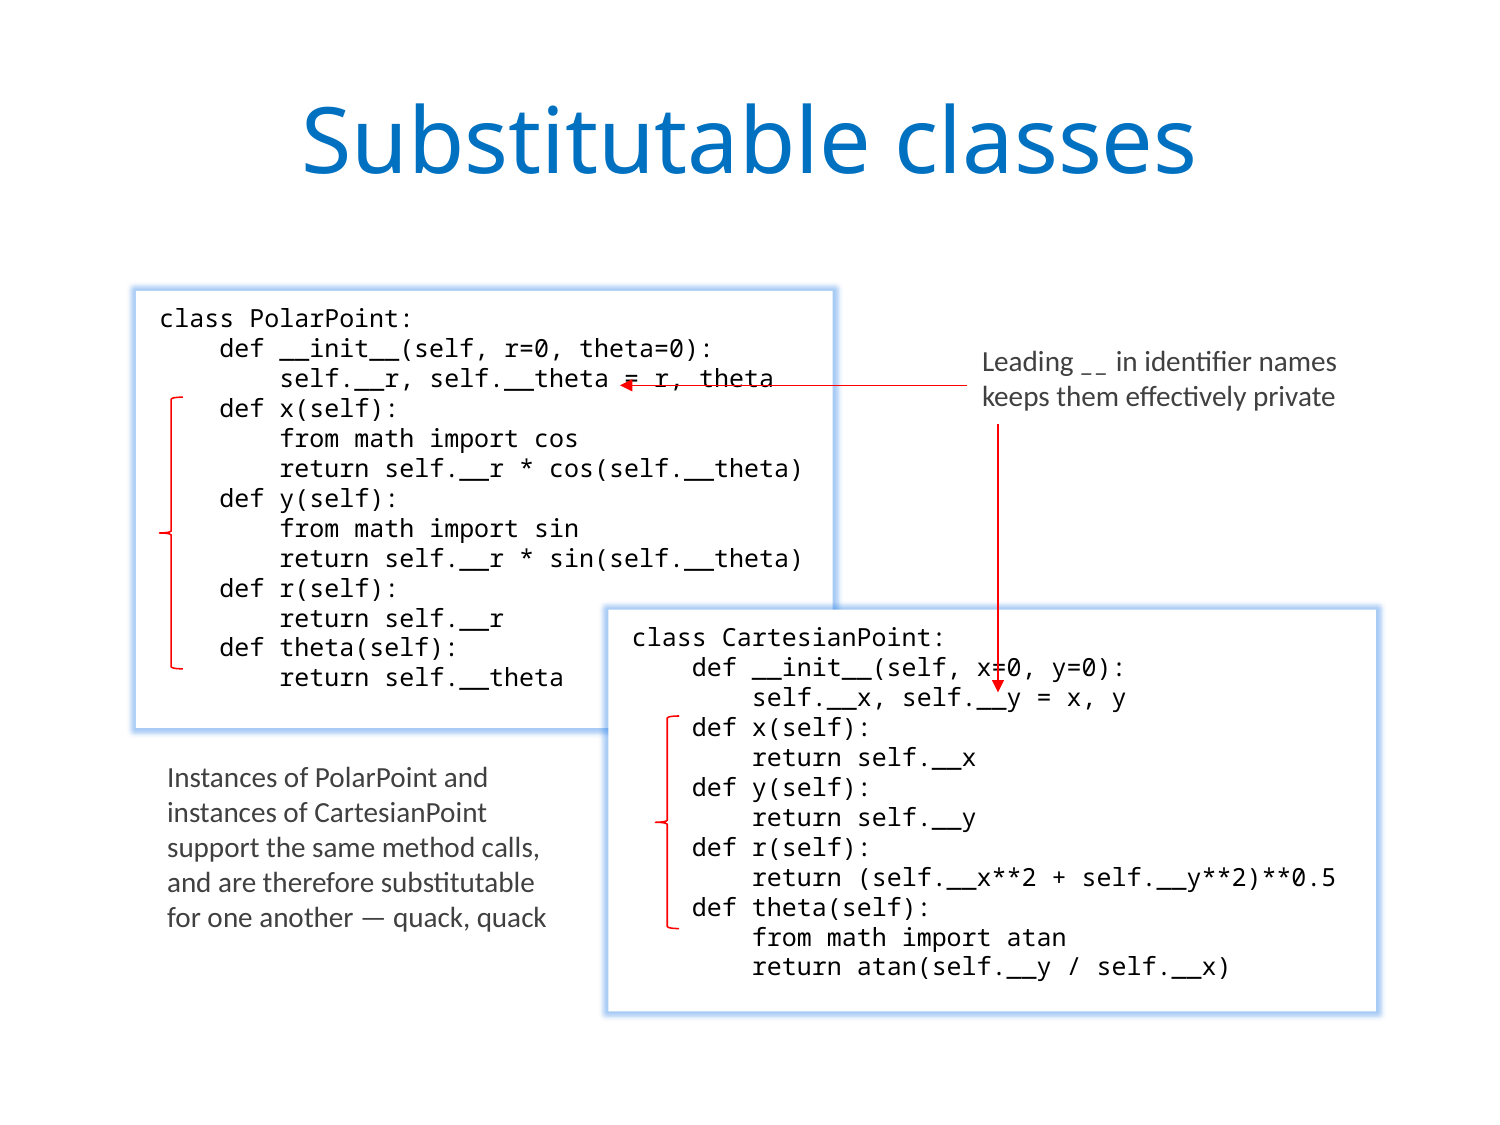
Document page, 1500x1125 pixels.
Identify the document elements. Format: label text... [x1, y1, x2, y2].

text_box [158, 396, 183, 670]
text_box class PolarPoint: def __init__(self, r=0, theta=0): self.__r, self.__theta = r, theta def x(self): from math import cos return self.__r * cos(self.__theta) def y(self): from math import sin return self.__r * sin(self.__theta) def r(self): return self.__r def theta(self): return self.__theta [135, 290, 833, 728]
text_box class CartesianPoint: def __init__(self, x=0, y=0): self.__x, self.__y = x, y def x(self): return self.__x def y(self): return self.__y def r(self): return (self.__x**2 + self.__y**2)**0.5 def theta(self): from math import atan return atan(self.__y / self.__x) [608, 609, 1376, 1012]
text_box [654, 715, 680, 930]
text_box Leading __ in identifier names keeps them effectively private [967, 334, 1424, 420]
title Substitutable classes [75, 42, 1425, 231]
text_box Instances of PolarPoint and instances of CartesianPoint support the same method calls, and are therefore substitutable for one another — quack, quack [152, 751, 585, 941]
